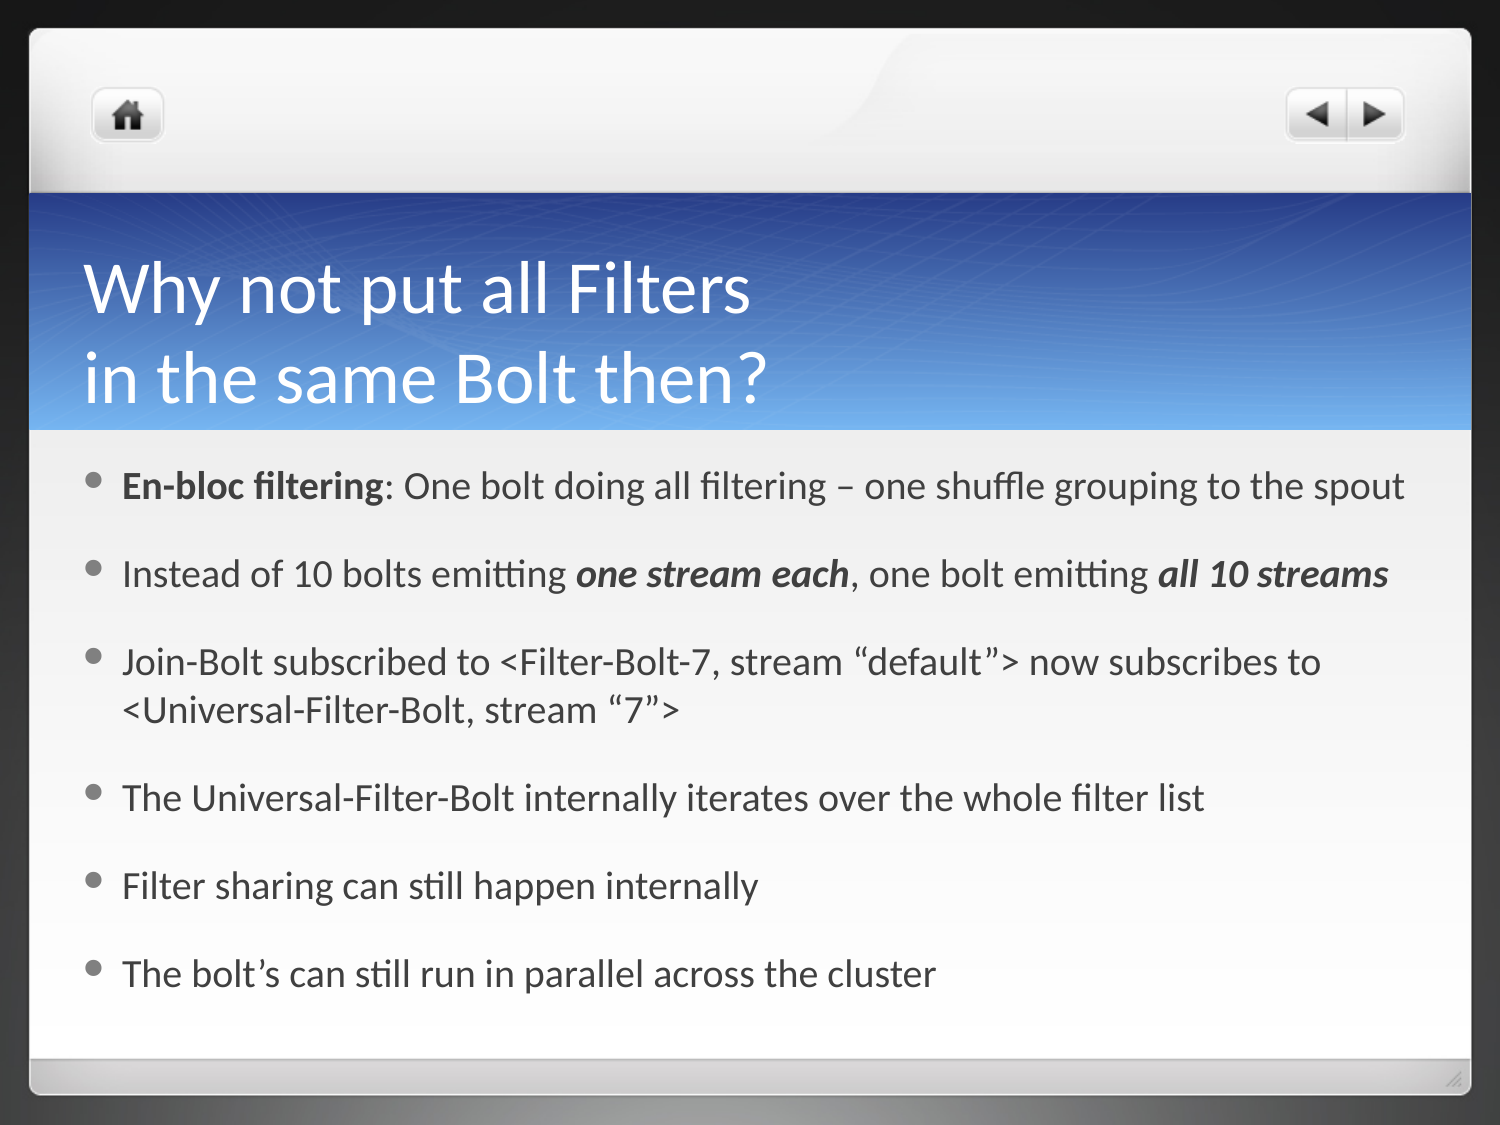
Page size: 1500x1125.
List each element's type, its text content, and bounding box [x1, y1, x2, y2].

list En-bloc filtering: One bolt doing all filtering – one shuffle grouping to the spout Instead of 10 bolts emitting one stream each, one bolt emitting all 10 streams Join-Bolt subscribed to <Filter-Bolt-7, stream “default”> now subscribes to <Universal-Filter-Bolt, stream “7”> The Universal-Filter-Bolt internally iterates over the whole filter list Filter sharing can still happen internally The bolt’s can still run in parallel across the cluster [68, 452, 1432, 1025]
picture [0, 0, 1500, 1125]
title Why not put all Filters in the same Bolt then? [68, 238, 831, 427]
